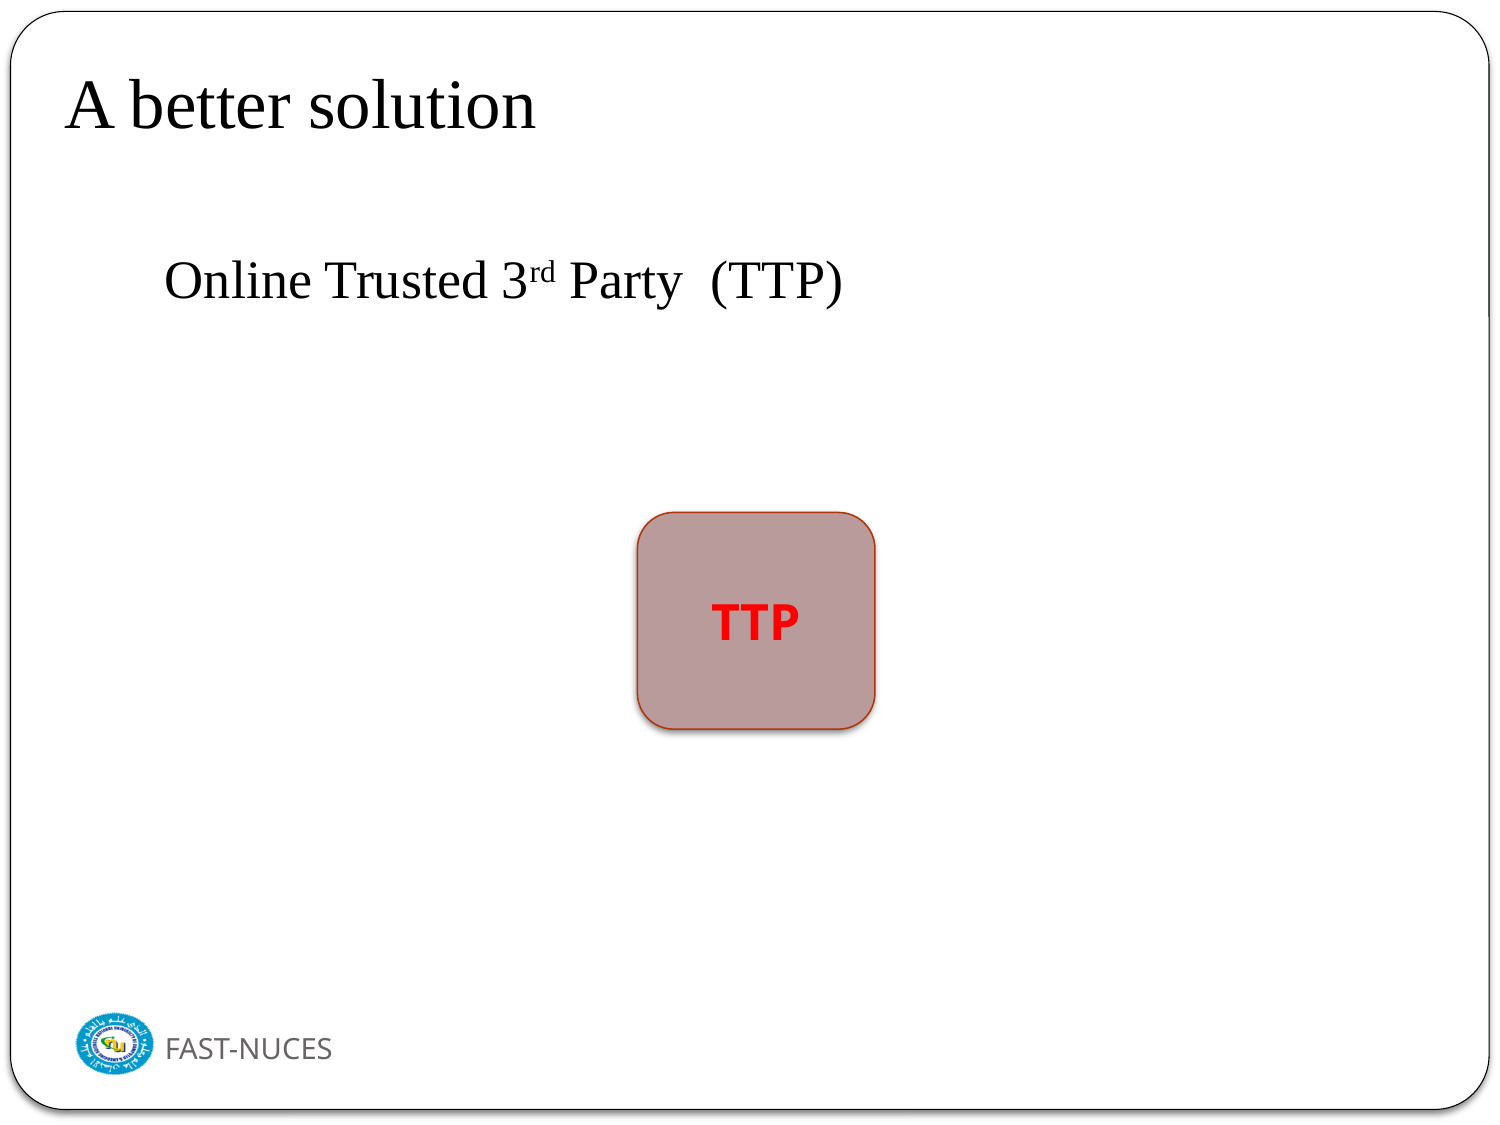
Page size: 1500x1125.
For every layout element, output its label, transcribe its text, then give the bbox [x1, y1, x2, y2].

title A better solution [50, 50, 1325, 158]
text_box TTP [636, 511, 876, 730]
footer FAST-NUCES [150, 1012, 800, 1088]
picture [74, 1012, 154, 1076]
list Online Trusted 3rd Party (TTP) [150, 237, 1425, 988]
picture [92, 1026, 138, 1062]
